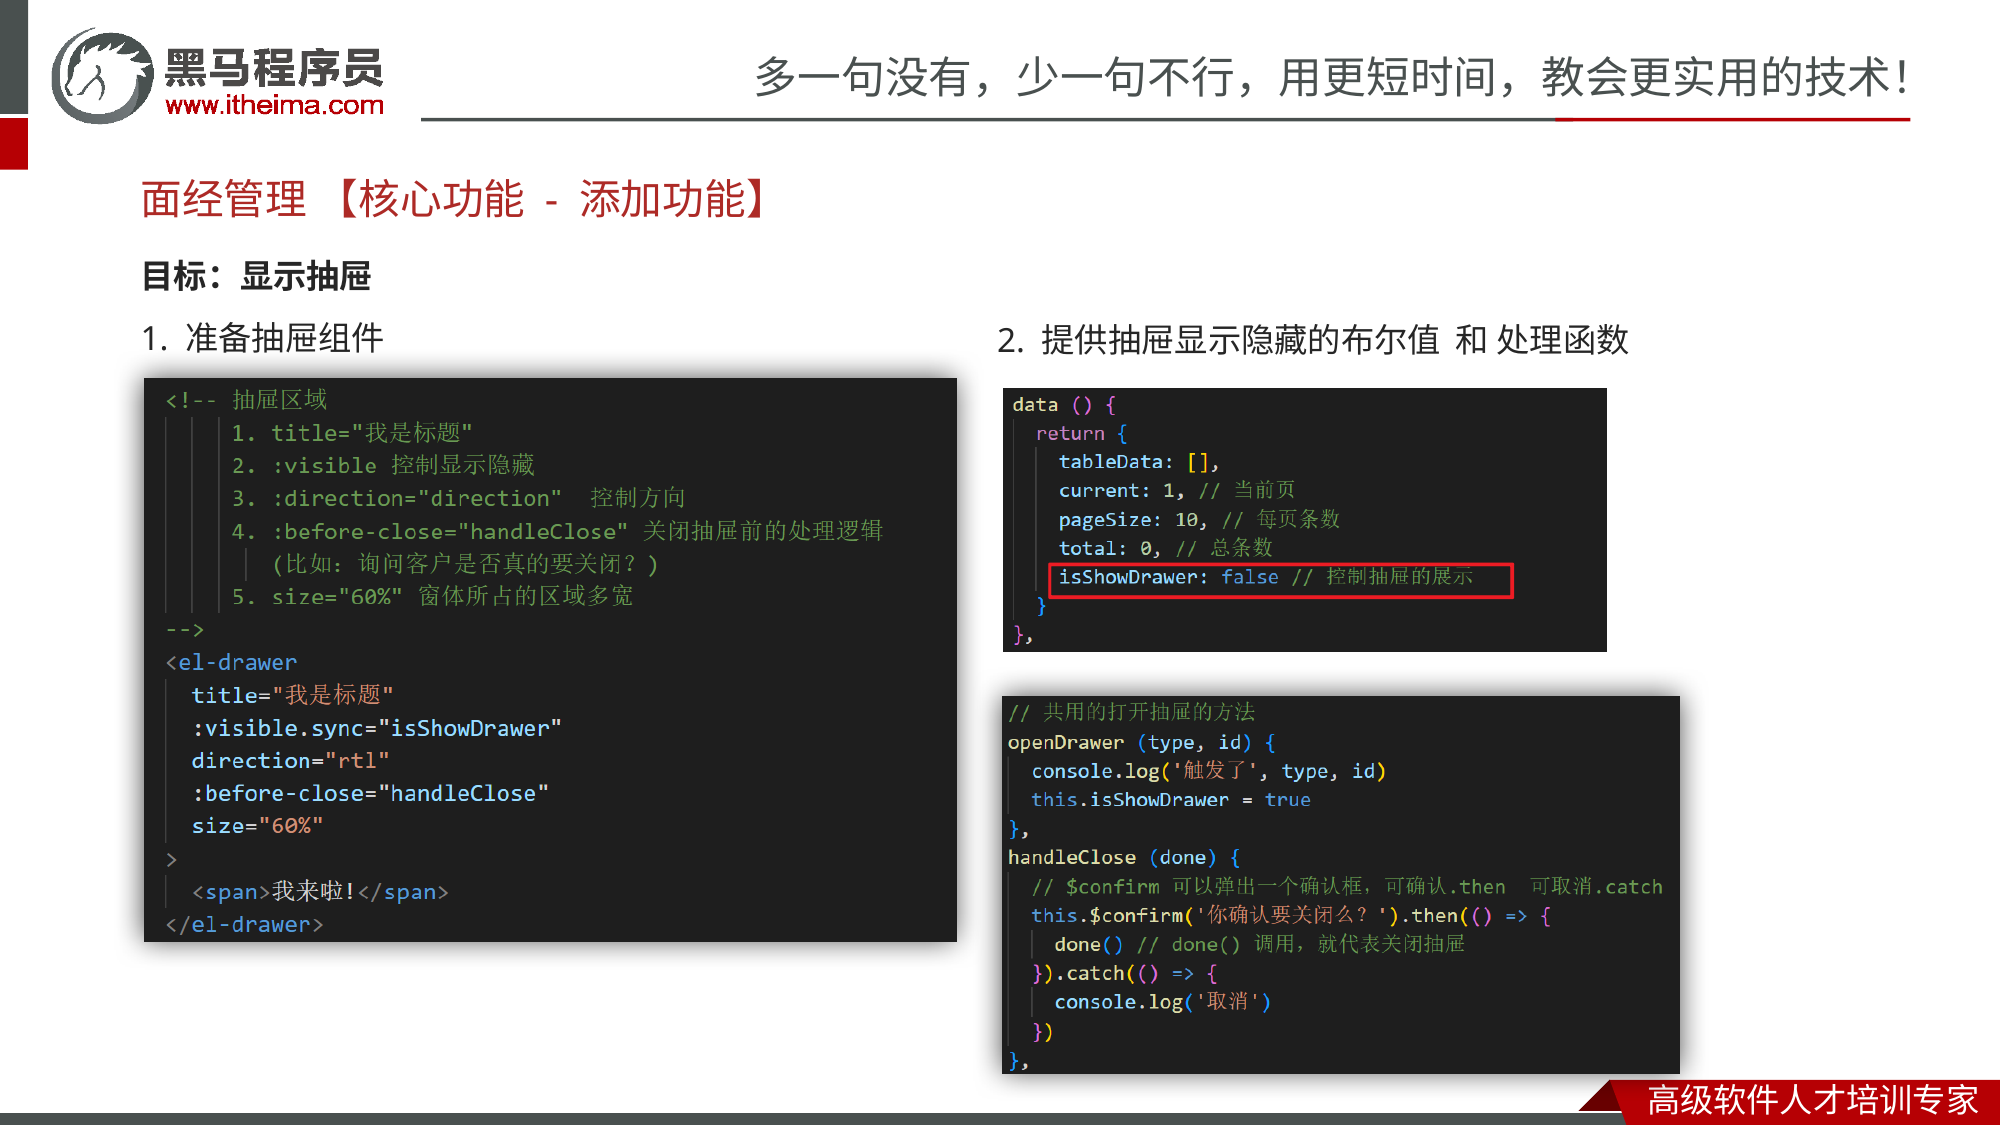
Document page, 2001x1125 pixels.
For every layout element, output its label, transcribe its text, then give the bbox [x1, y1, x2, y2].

picture [50, 26, 384, 125]
picture [143, 378, 957, 943]
picture [1002, 696, 1681, 1074]
title 面经管理 【核心功能 - 添加功能】 [125, 155, 815, 241]
text_box 2. 提供抽屉显示隐藏的布尔值 和 处理函数 [982, 311, 1700, 367]
text_box 1. 准备抽屉组件 [125, 309, 431, 365]
picture [1003, 388, 1608, 652]
